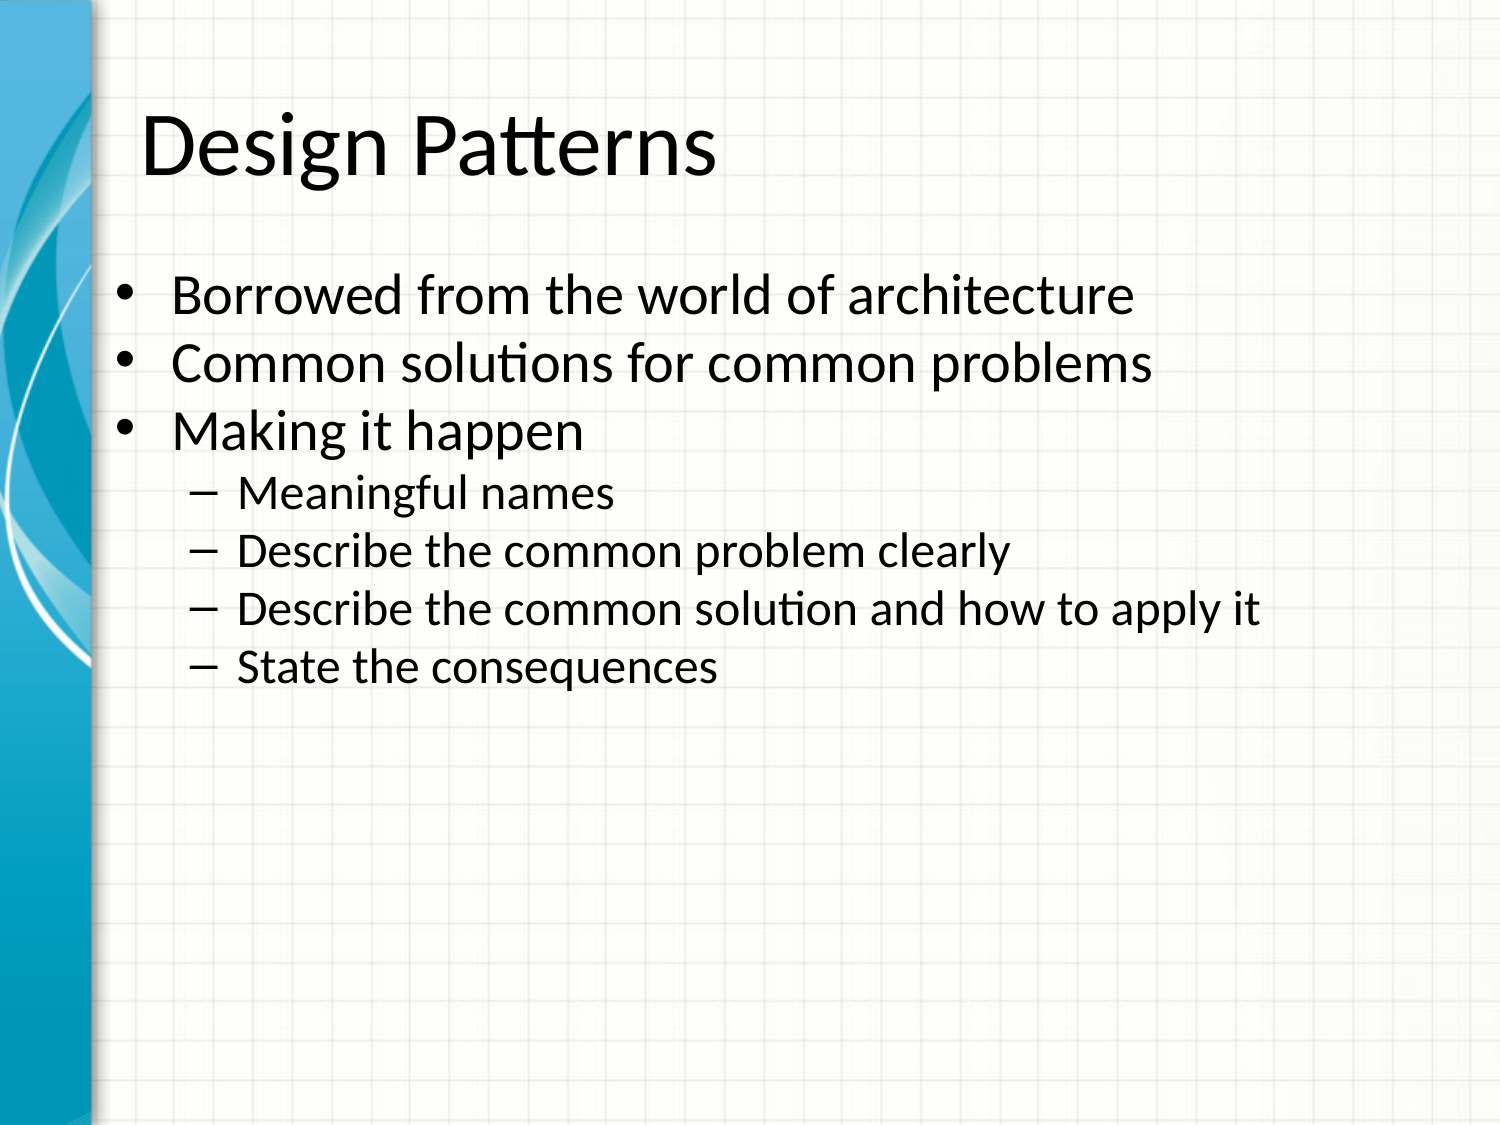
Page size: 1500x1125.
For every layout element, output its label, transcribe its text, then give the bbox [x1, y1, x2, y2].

title Design Patterns [125, 45, 1450, 233]
list Borrowed from the world of architecture Common solutions for common problems Making it happen Meaningful names Describe the common problem clearly Describe the common solution and how to apply it State the consequences [99, 262, 1471, 1050]
picture [0, 0, 1500, 1125]
